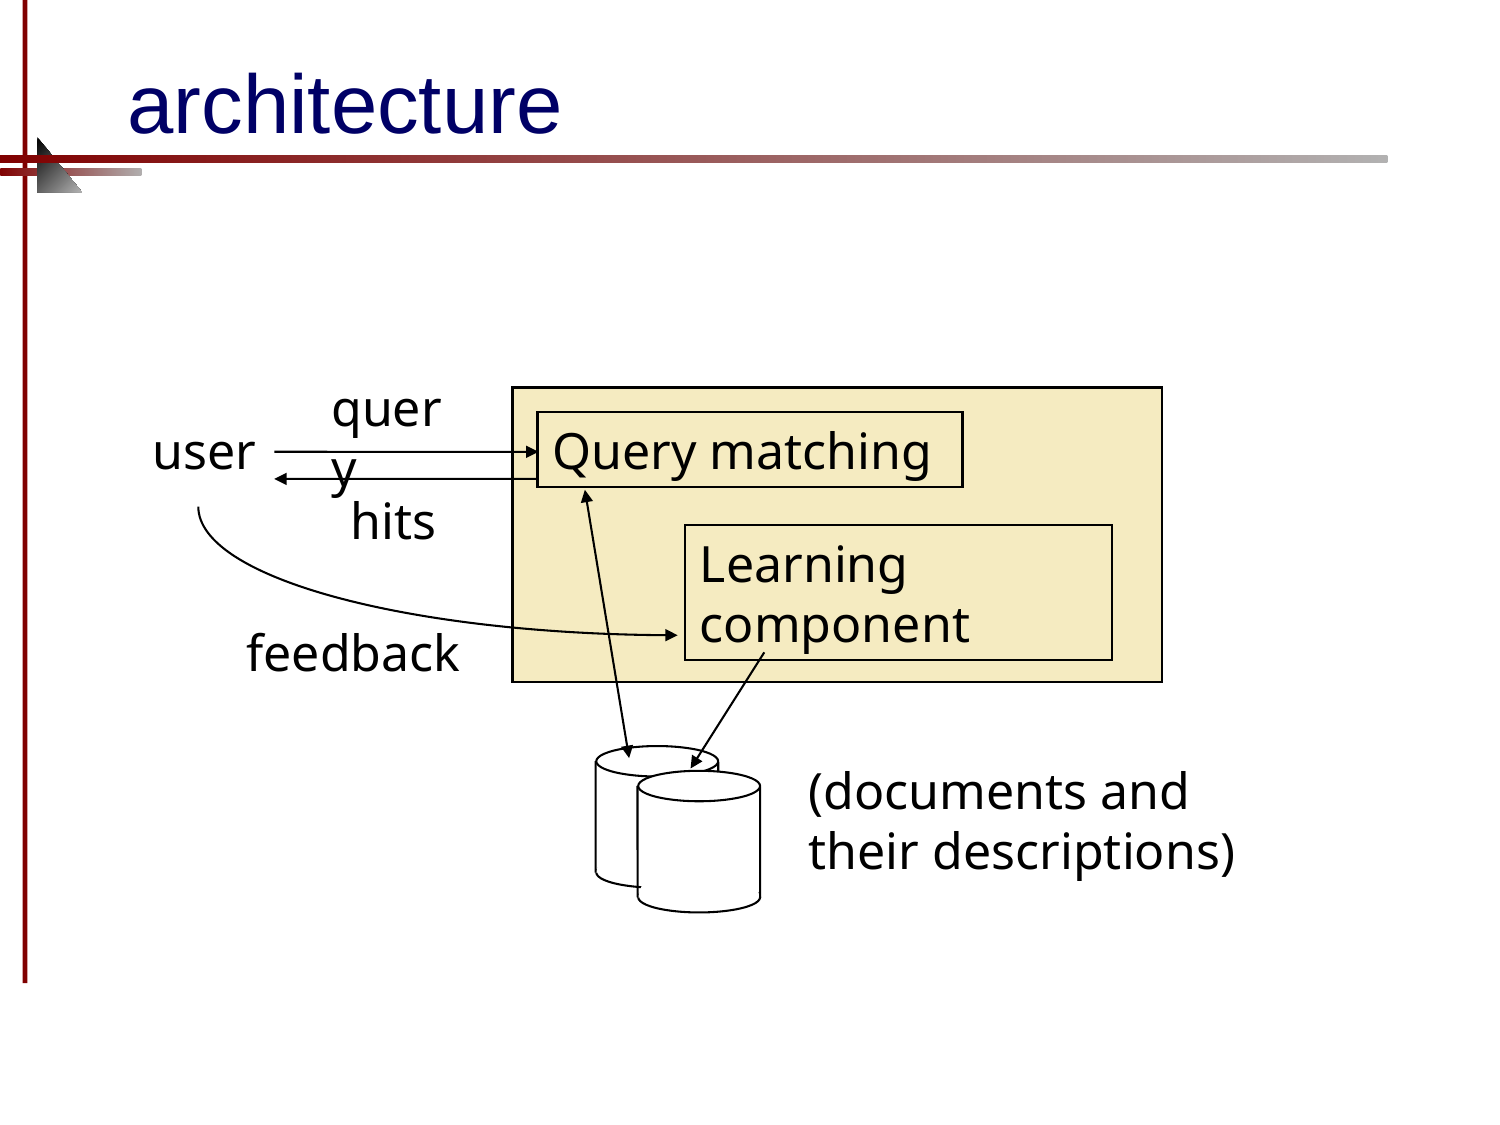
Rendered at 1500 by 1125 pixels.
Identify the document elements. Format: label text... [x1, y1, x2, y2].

text_box feedback [231, 613, 492, 689]
title architecture [112, 49, 1388, 151]
text_box [512, 387, 1163, 682]
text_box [595, 745, 761, 913]
text_box [478, 445, 539, 459]
text_box [274, 472, 316, 486]
text_box query [316, 369, 478, 505]
text_box user [137, 412, 275, 488]
text_box [198, 506, 678, 642]
text_box Query matching [537, 412, 963, 488]
text_box (documents and their descriptions) [793, 752, 1304, 887]
text_box [580, 489, 594, 506]
text_box Learning component [685, 524, 1113, 660]
